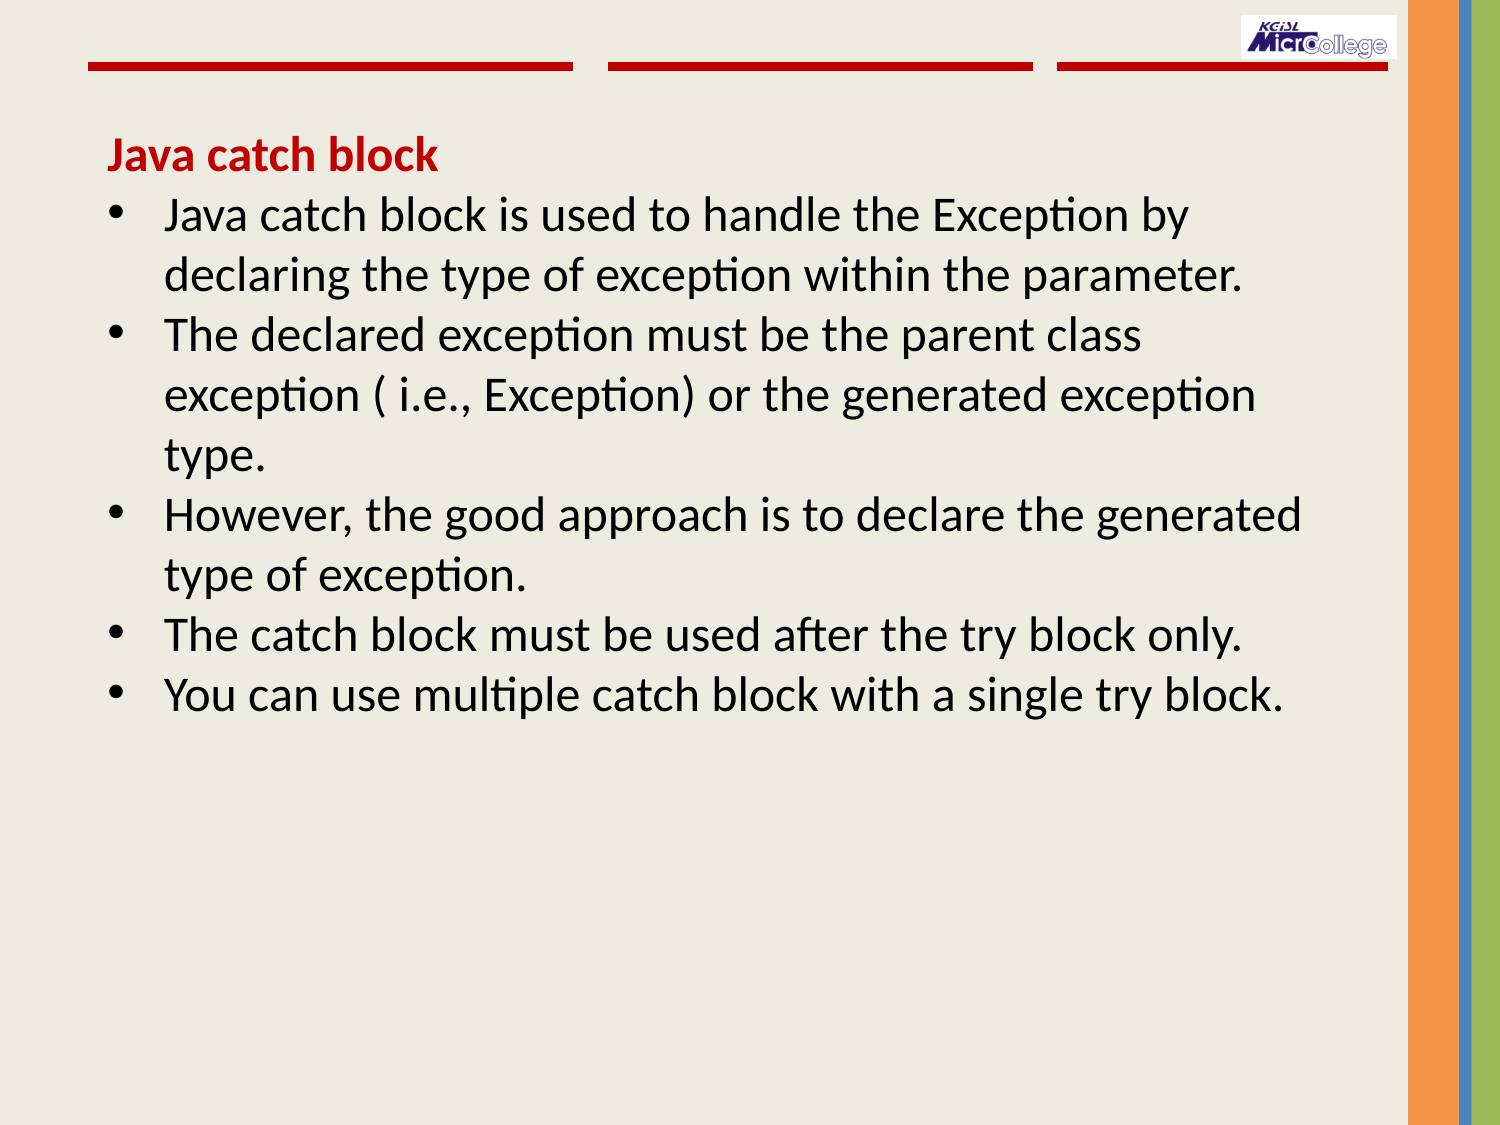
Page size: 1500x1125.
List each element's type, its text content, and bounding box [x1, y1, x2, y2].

text_box Java catch block Java catch block is used to handle the Exception by declaring the type of exception within the parameter. The declared exception must be the parent class exception ( i.e., Exception) or the generated exception type. However, the good approach is to declare the generated type of exception. The catch block must be used after the try block only. You can use multiple catch block with a single try block. [92, 113, 1341, 789]
picture [1241, 15, 1397, 59]
list [87, 90, 1313, 1100]
